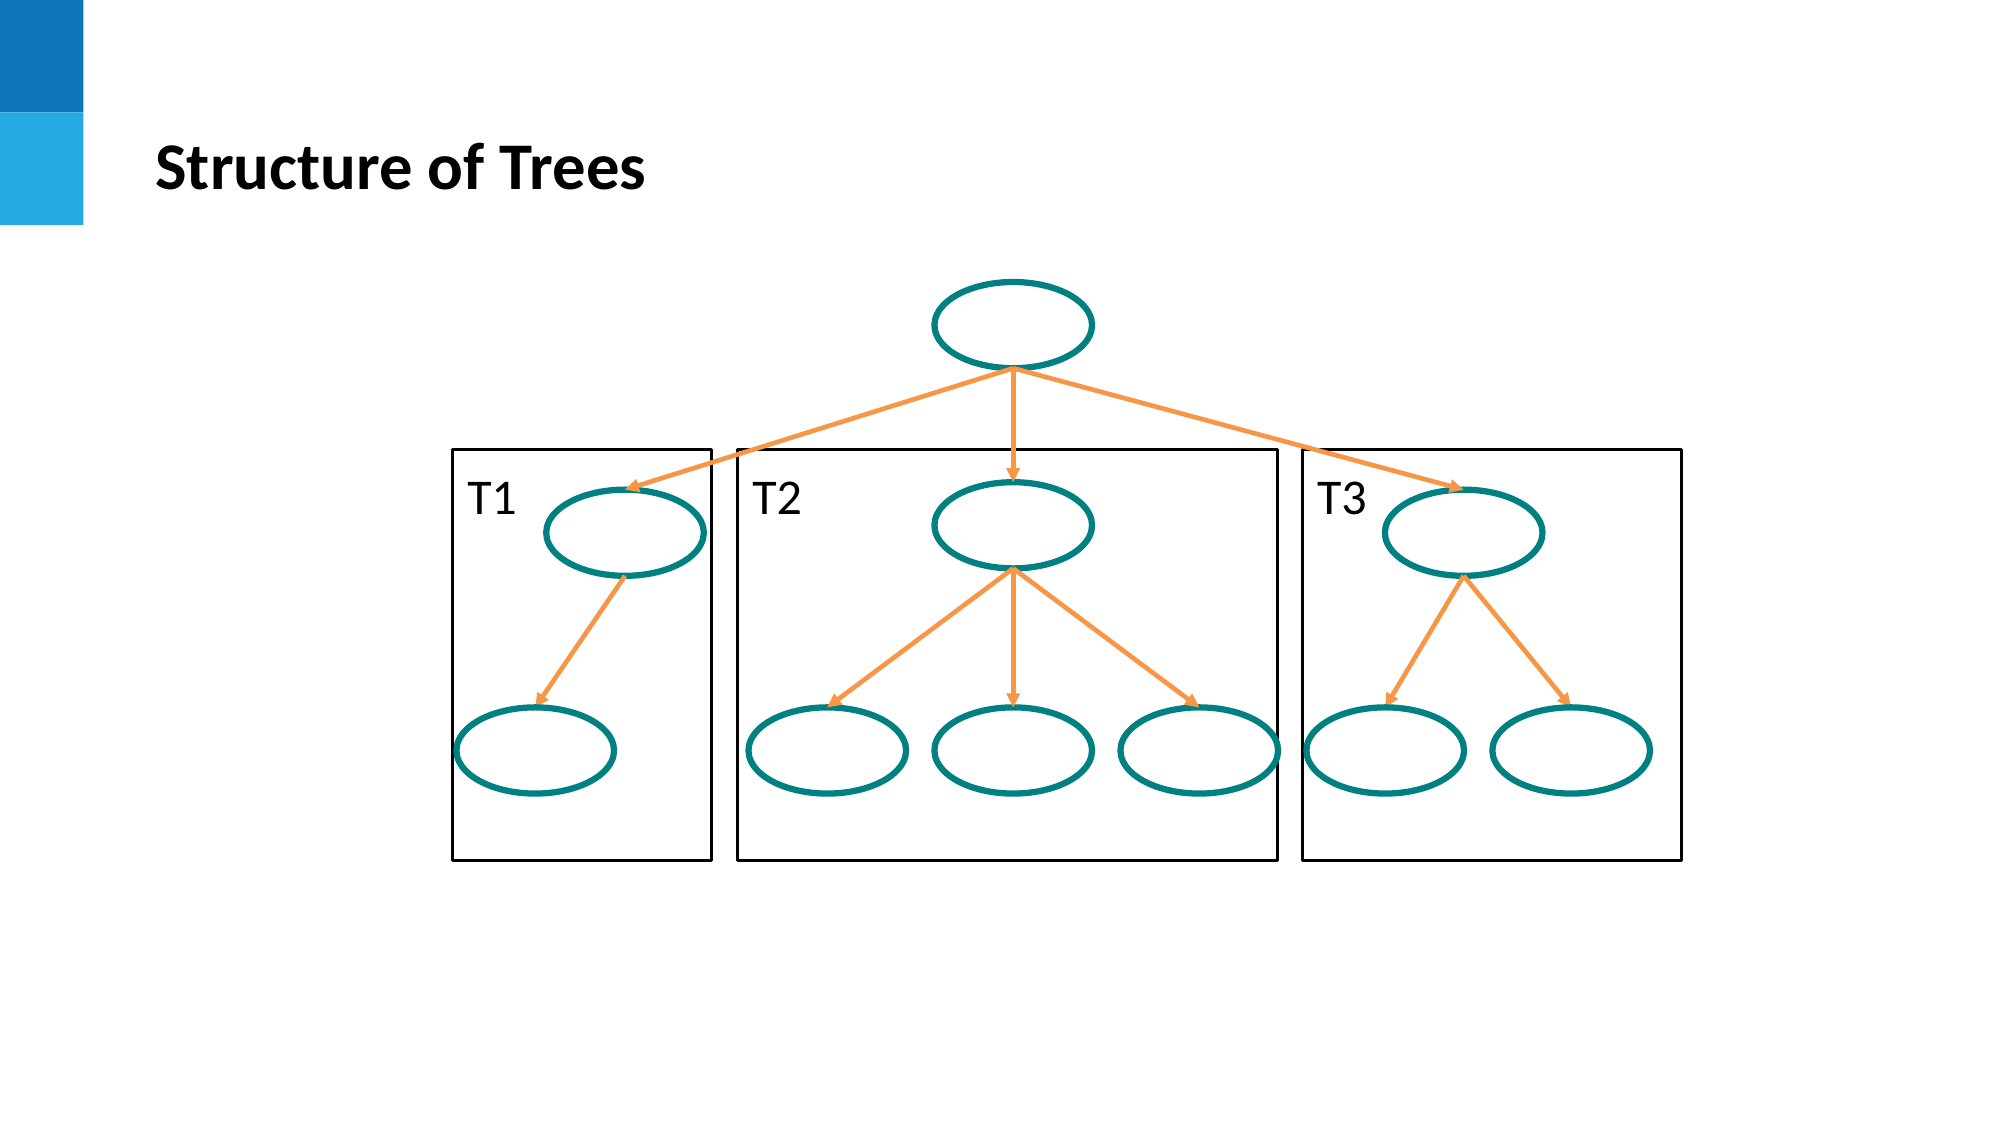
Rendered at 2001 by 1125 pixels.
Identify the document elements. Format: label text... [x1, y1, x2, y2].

text_box T2 [737, 802, 1278, 861]
text_box T3 [1302, 449, 1682, 861]
text_box Structure of Trees [140, 95, 1453, 231]
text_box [456, 281, 1651, 794]
text_box T1 [452, 797, 712, 861]
